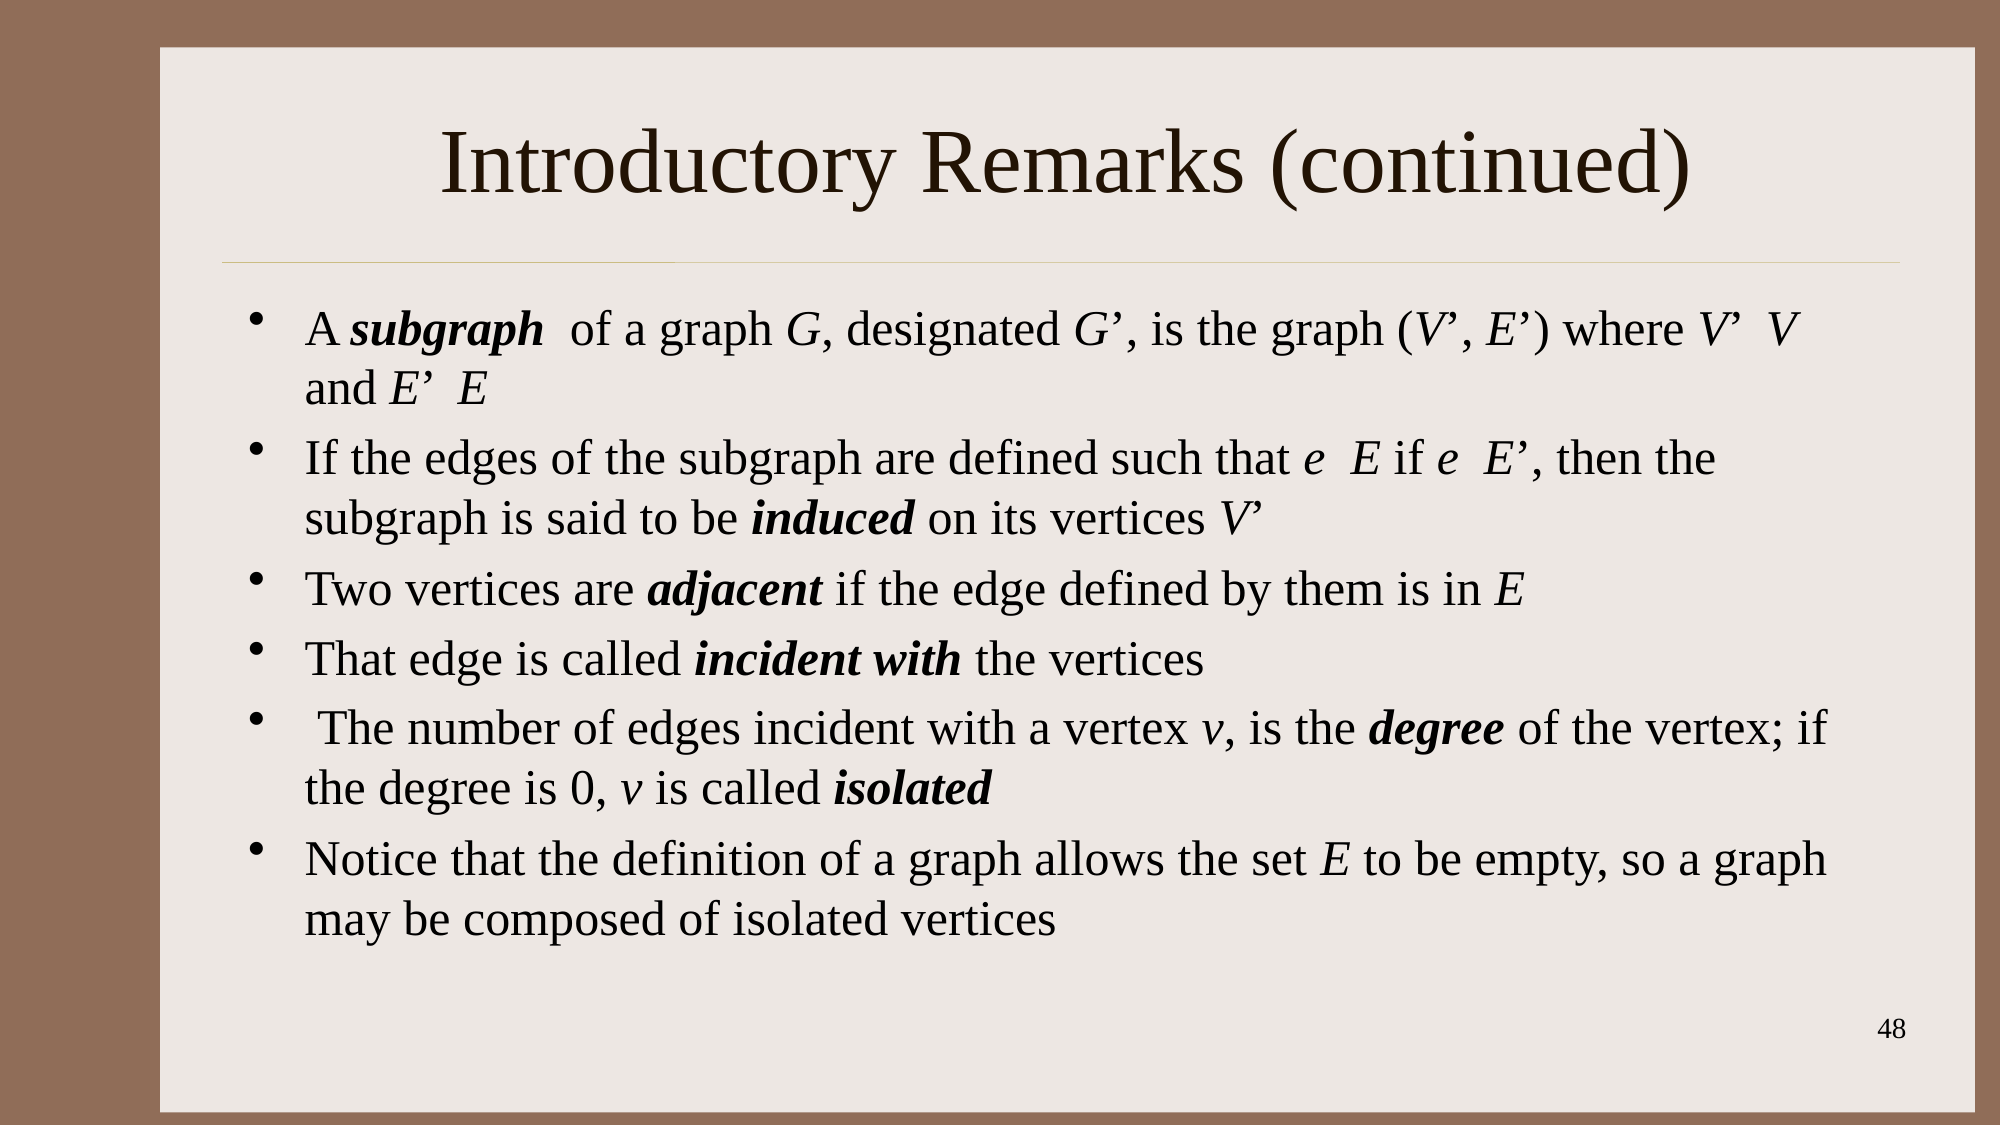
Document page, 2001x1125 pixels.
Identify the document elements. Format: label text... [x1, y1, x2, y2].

title Introductory Remarks (continued) [233, 62, 1900, 250]
slide_number 48 [1505, 1001, 1922, 1077]
